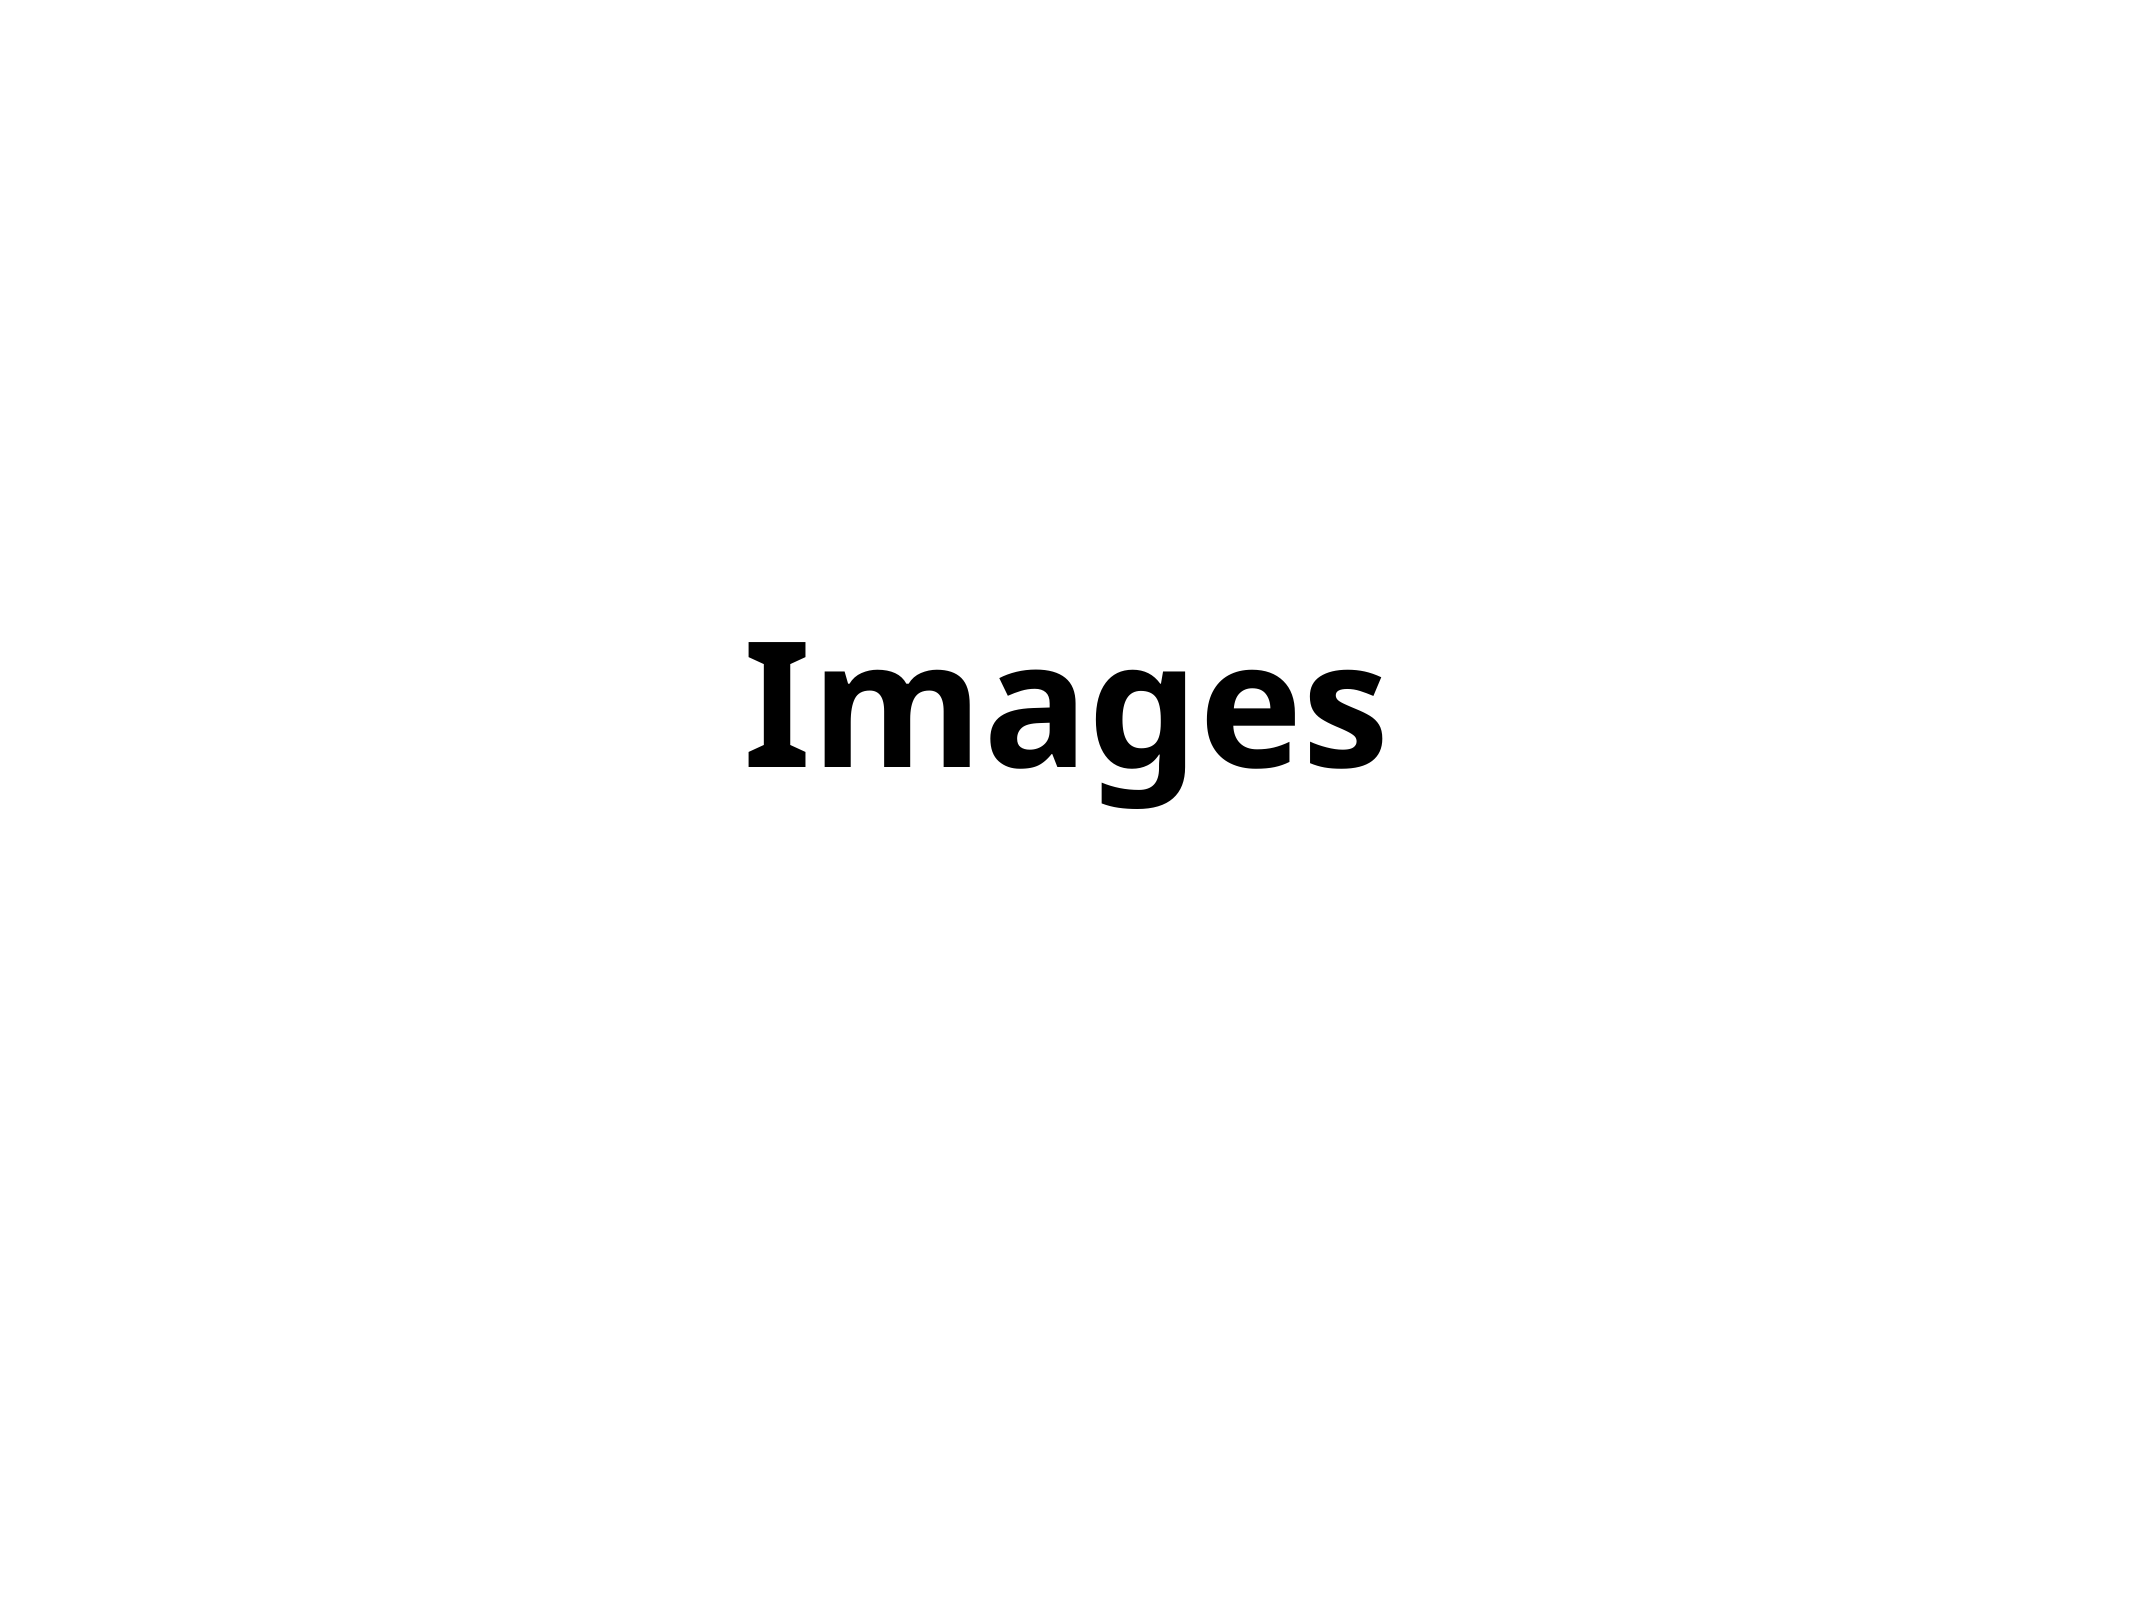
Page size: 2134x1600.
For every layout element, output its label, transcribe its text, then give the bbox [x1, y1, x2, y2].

title Images [207, 268, 1926, 811]
